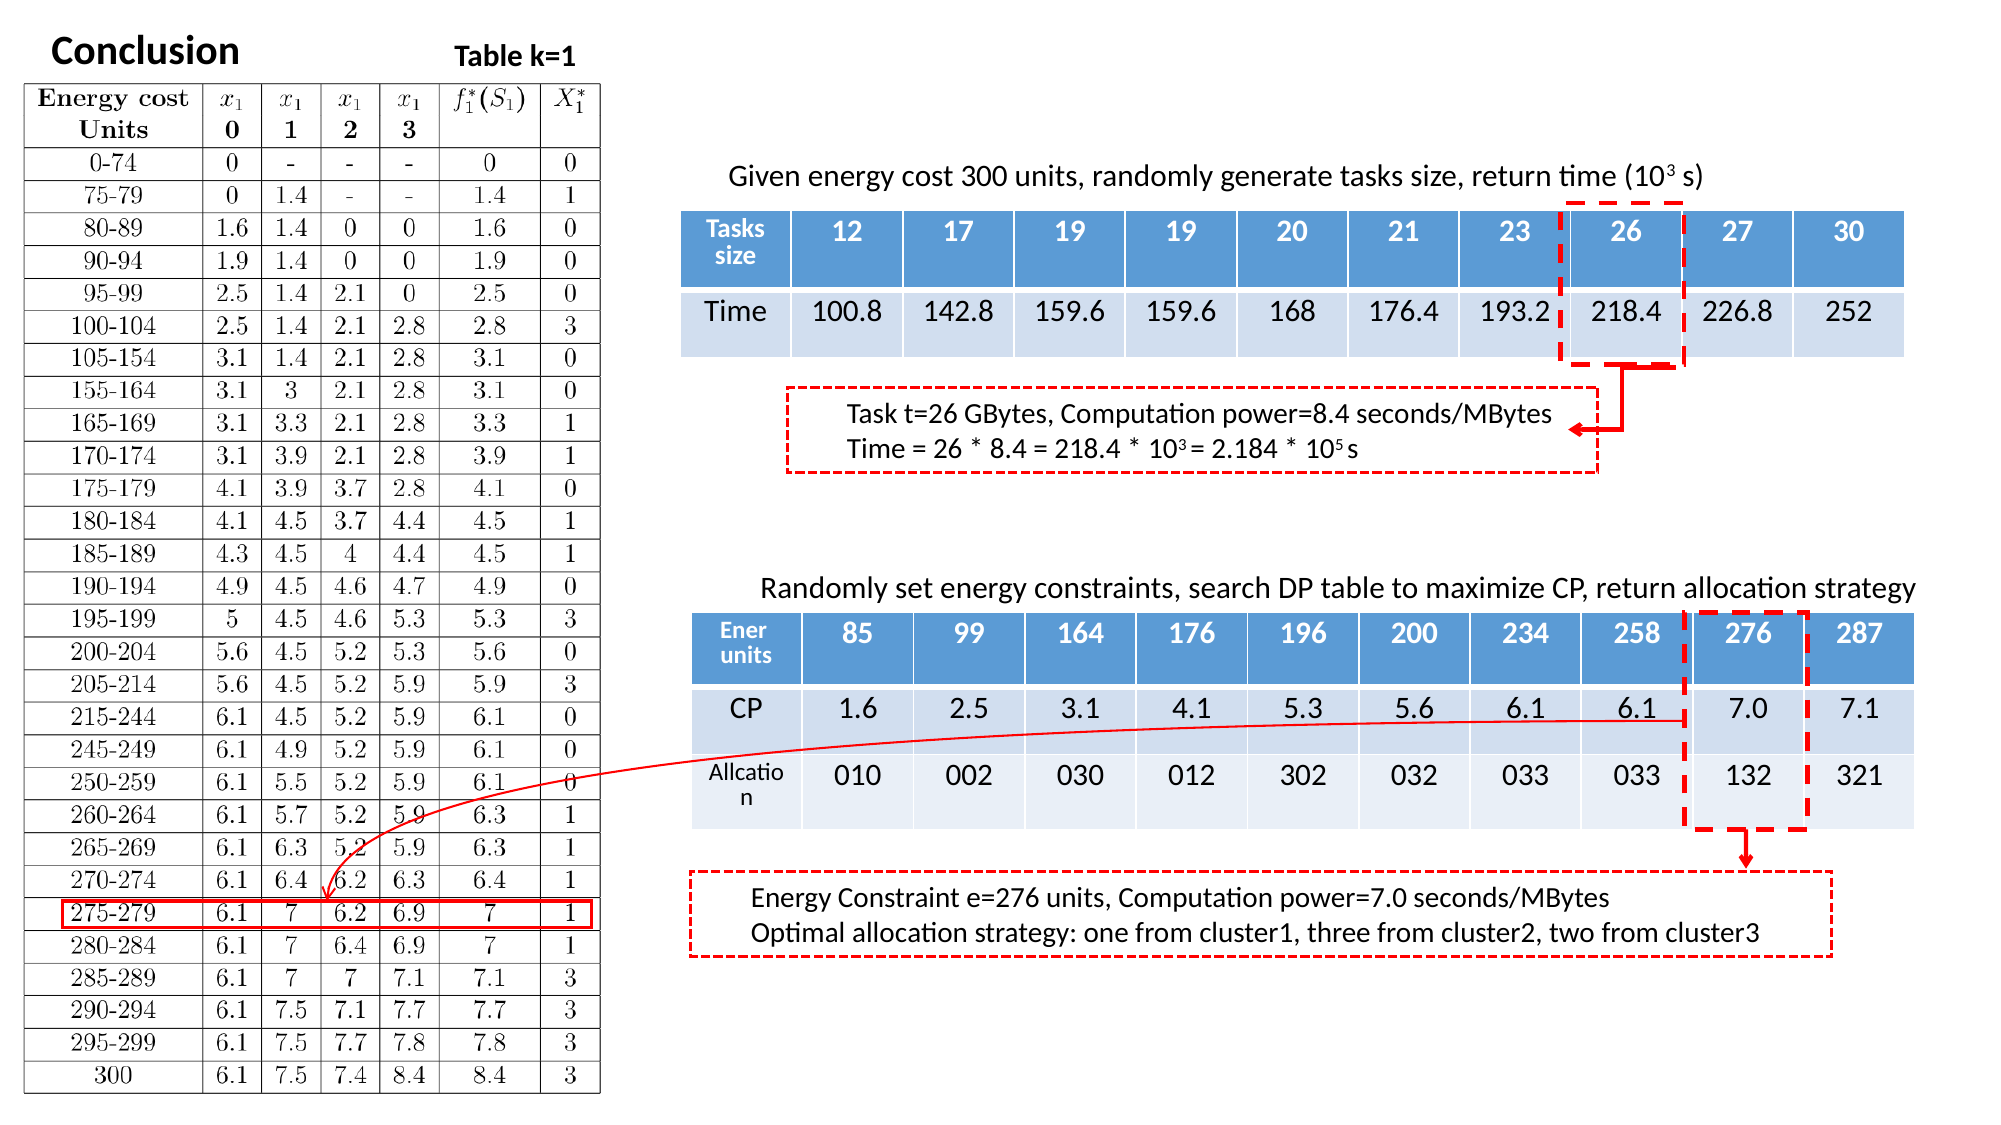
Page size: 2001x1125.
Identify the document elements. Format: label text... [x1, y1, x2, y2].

table_header 234 [1471, 613, 1580, 684]
table_header 20 [1238, 211, 1347, 287]
text_box Randomly set energy constraints, search DP table to maximize CP, return allocation strategy [745, 559, 1934, 612]
table_cell 1.6 [803, 690, 913, 720]
table_cell 6.1 [1582, 690, 1684, 720]
table_cell 3.1 [1026, 690, 1135, 720]
text_box [1560, 202, 1685, 366]
table_cell 5.6 [1360, 690, 1469, 720]
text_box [787, 387, 1613, 473]
table_header 17 [904, 211, 1013, 287]
table_header 19 [1126, 211, 1236, 287]
table_cell 142.8 [904, 293, 1013, 357]
table_cell 100.8 [792, 293, 902, 357]
table_cell 5.3 [1248, 690, 1358, 720]
table_header 30 [1794, 211, 1904, 287]
table_cell 159.6 [1126, 293, 1236, 357]
table_cell CP [692, 690, 801, 720]
table_cell 4.1 [1137, 690, 1247, 720]
table_header Tasks size [681, 211, 790, 287]
picture [19, 74, 603, 1097]
table_cell 6.1 [1471, 690, 1580, 720]
text_box [1683, 611, 1809, 831]
text_box Given energy cost 300 units, randomly generate tasks size, return time (103 s) [713, 147, 1720, 200]
table_cell 7.1 [1808, 690, 1914, 754]
text_box Table k=1 [439, 28, 592, 74]
table_header Ener units [692, 613, 801, 684]
table_header 176 [1137, 613, 1247, 684]
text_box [690, 871, 1832, 957]
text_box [326, 720, 1685, 901]
table_header 12 [792, 211, 902, 287]
table_header 85 [803, 613, 913, 684]
table_header 258 [1582, 613, 1684, 684]
table_header 200 [1360, 613, 1469, 684]
table_cell 176.4 [1349, 293, 1458, 357]
table_cell 168 [1238, 293, 1347, 357]
table_cell 159.6 [1015, 293, 1124, 357]
table_header 99 [914, 613, 1024, 684]
table_cell 226.8 [1685, 293, 1792, 357]
table_cell 2.5 [914, 690, 1024, 720]
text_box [1612, 367, 1676, 431]
table_cell 321 [1808, 755, 1914, 829]
table_header 164 [1026, 613, 1135, 684]
table_cell 193.2 [1460, 293, 1560, 357]
table_header 27 [1685, 211, 1792, 287]
table_header 21 [1349, 211, 1458, 287]
text_box Conclusion [36, 15, 256, 74]
table_header 196 [1248, 613, 1358, 684]
table_header 19 [1015, 211, 1124, 287]
table_cell 252 [1794, 293, 1904, 357]
table_header 23 [1460, 211, 1560, 287]
table_cell Time [681, 293, 790, 357]
table_header 287 [1808, 613, 1914, 684]
